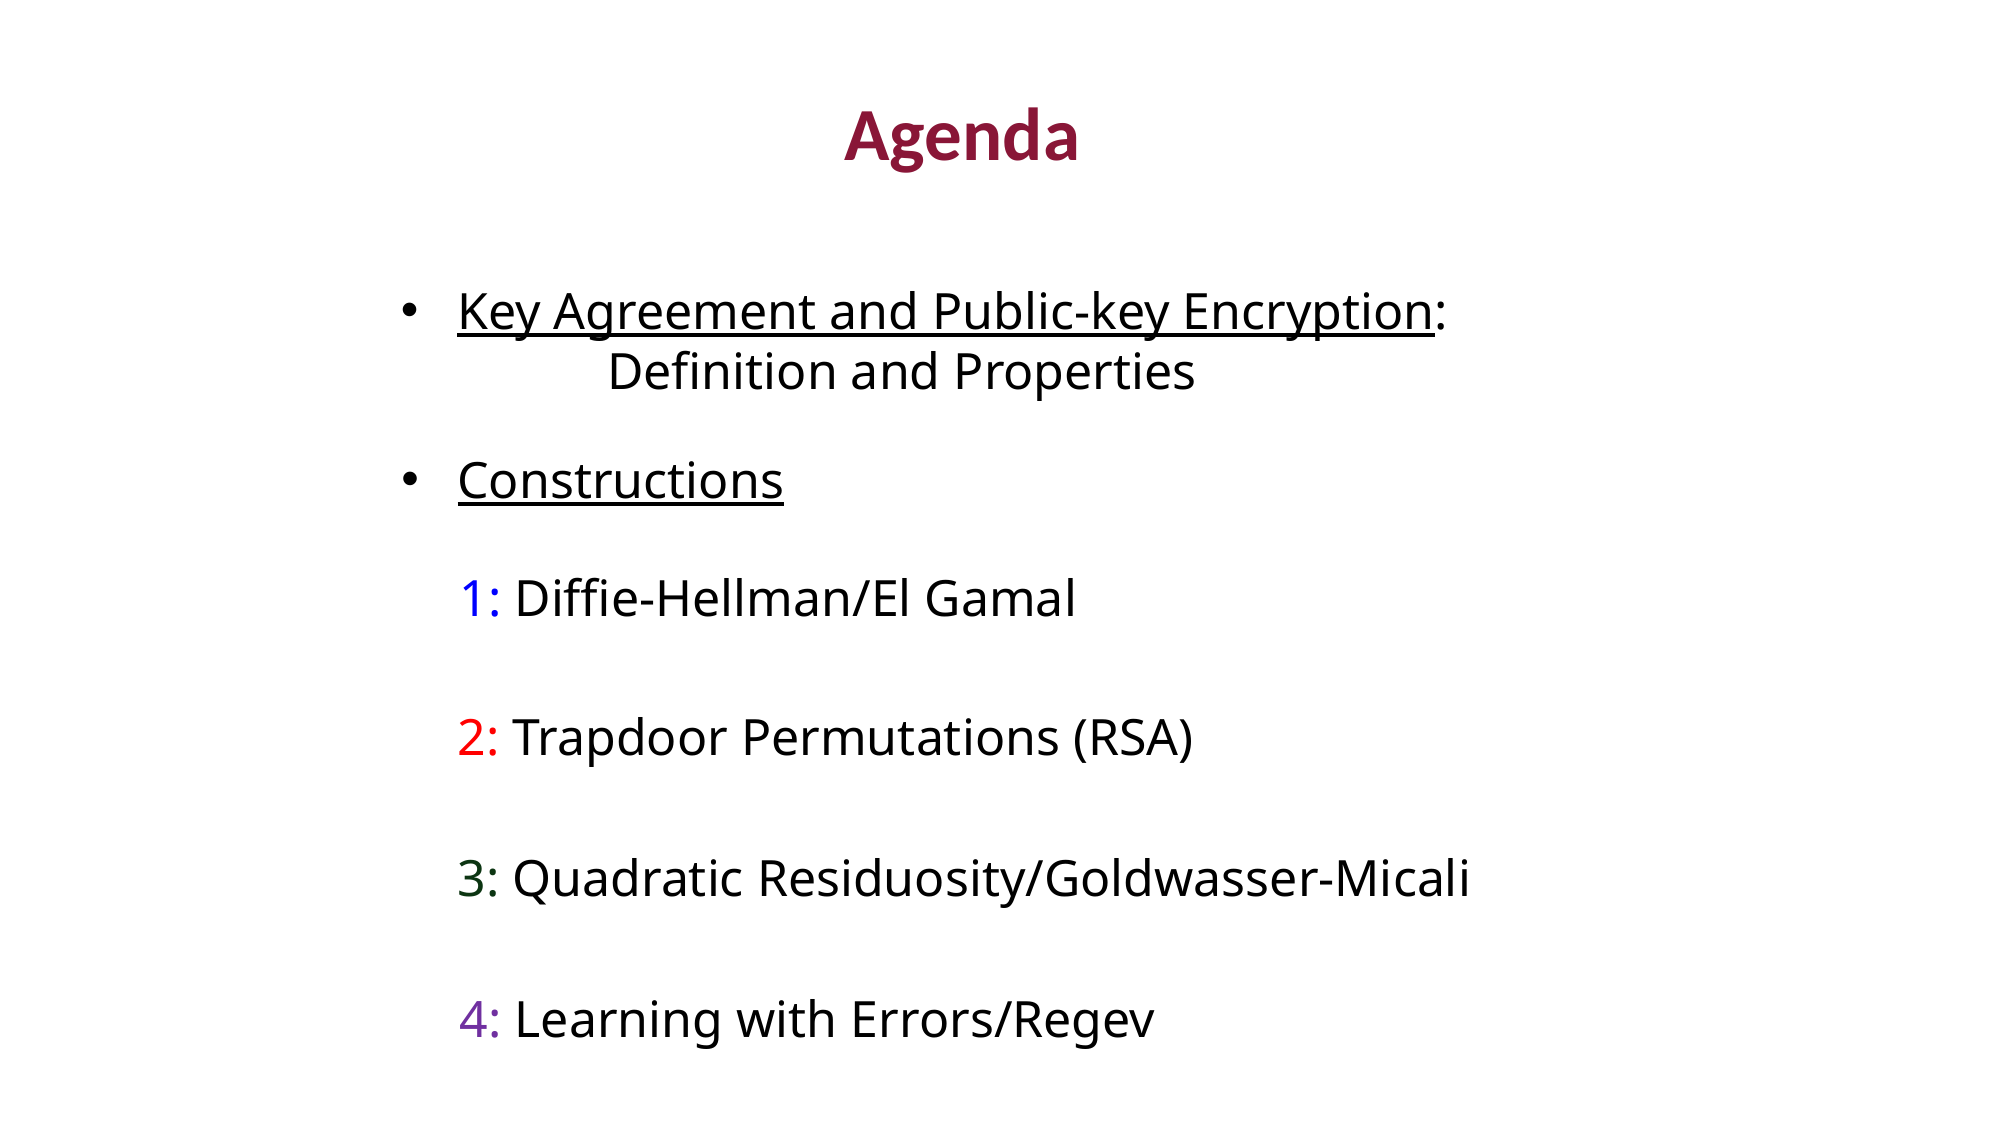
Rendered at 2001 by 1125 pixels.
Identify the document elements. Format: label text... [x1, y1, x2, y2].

text_box 2: Trapdoor Permutations (RSA) [442, 670, 1680, 800]
text_box Constructions [386, 408, 1899, 548]
text_box 4: Learning with Errors/Regev [444, 975, 1567, 1059]
text_box Agenda [253, 78, 1683, 208]
text_box Key Agreement and Public-key Encryption: Definition and Properties [385, 270, 1898, 409]
text_box 1: Diffie-Hellman/El Gamal [444, 555, 1567, 638]
text_box 3: Quadratic Residuosity/Goldwasser-Micali [442, 811, 1565, 942]
